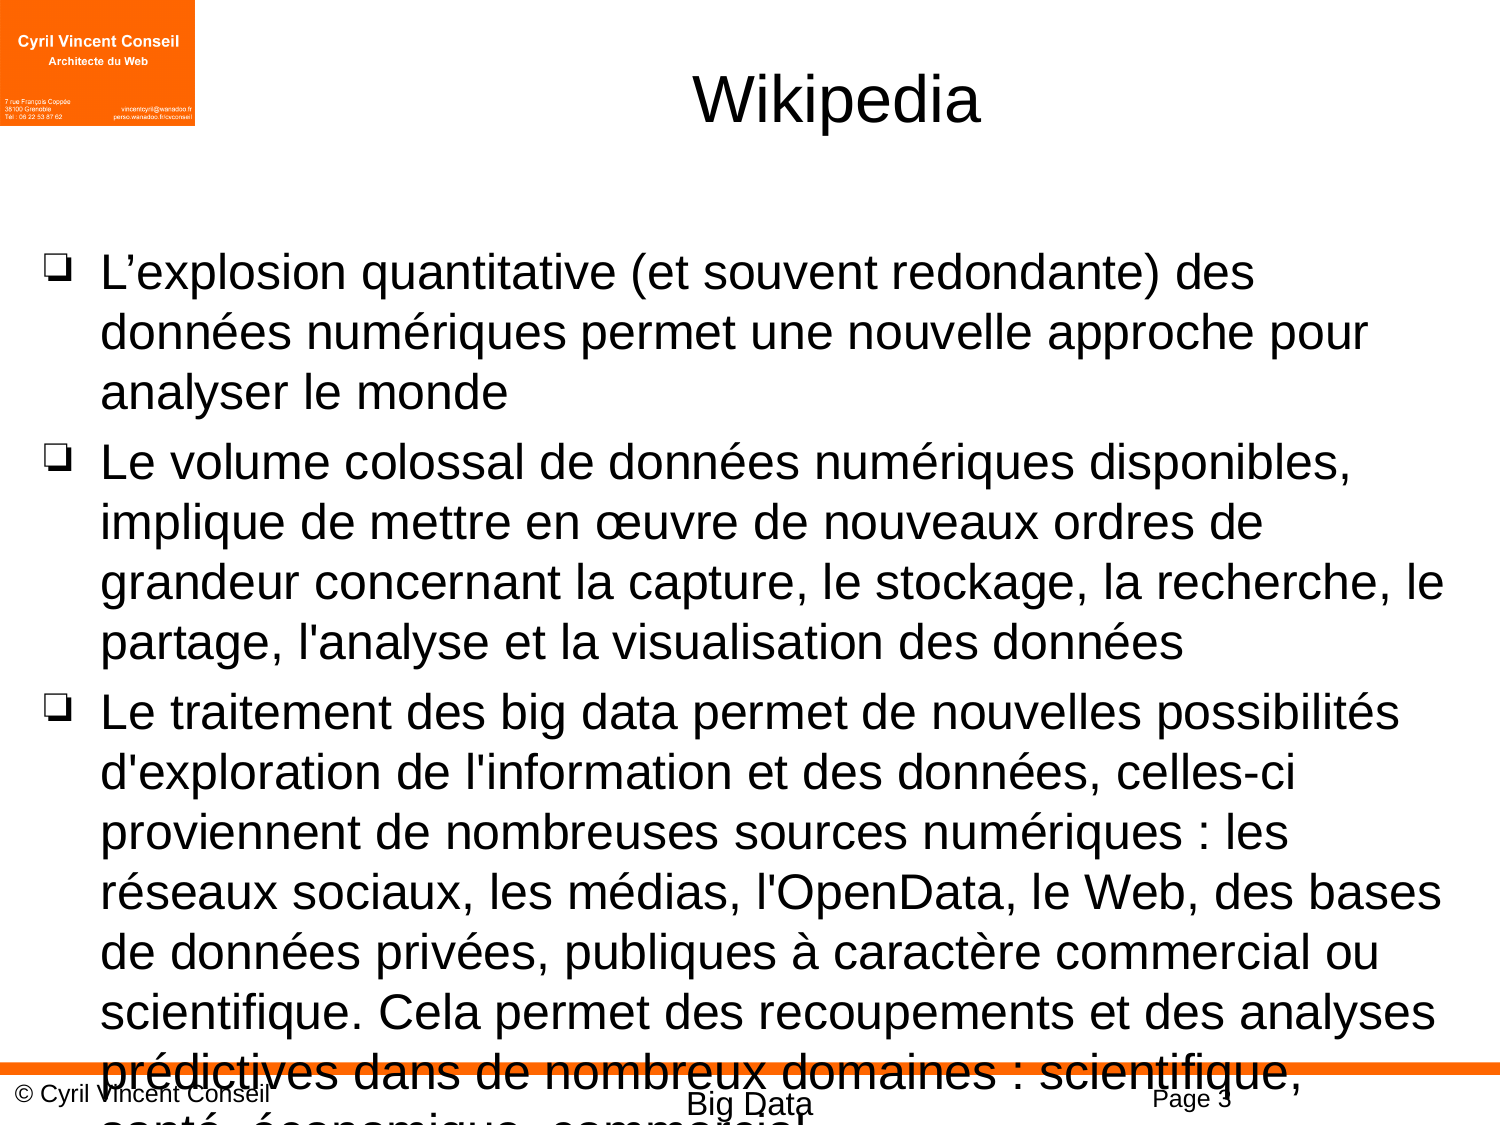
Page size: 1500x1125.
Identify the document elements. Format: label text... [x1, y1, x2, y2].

list L’explosion quantitative (et souvent redondante) des données numériques permet une nouvelle approche pour analyser le monde Le volume colossal de données numériques disponibles, implique de mettre en œuvre de nouveaux ordres de grandeur concernant la capture, le stockage, la recherche, le partage, l'analyse et la visualisation des données Le traitement des big data permet de nouvelles possibilités d'exploration de l'information et des données, celles-ci proviennent de nombreuses sources numériques : les réseaux sociaux, les médias, l'OpenData, le Web, des bases de données privées, publiques à caractère commercial ou scientifique. Cela permet des recoupements et des analyses prédictives dans de nombreux domaines : scientifique, santé, économique, commercial… [29, 231, 1468, 1059]
picture [0, 0, 195, 126]
title Wikipedia [194, 2, 1480, 190]
